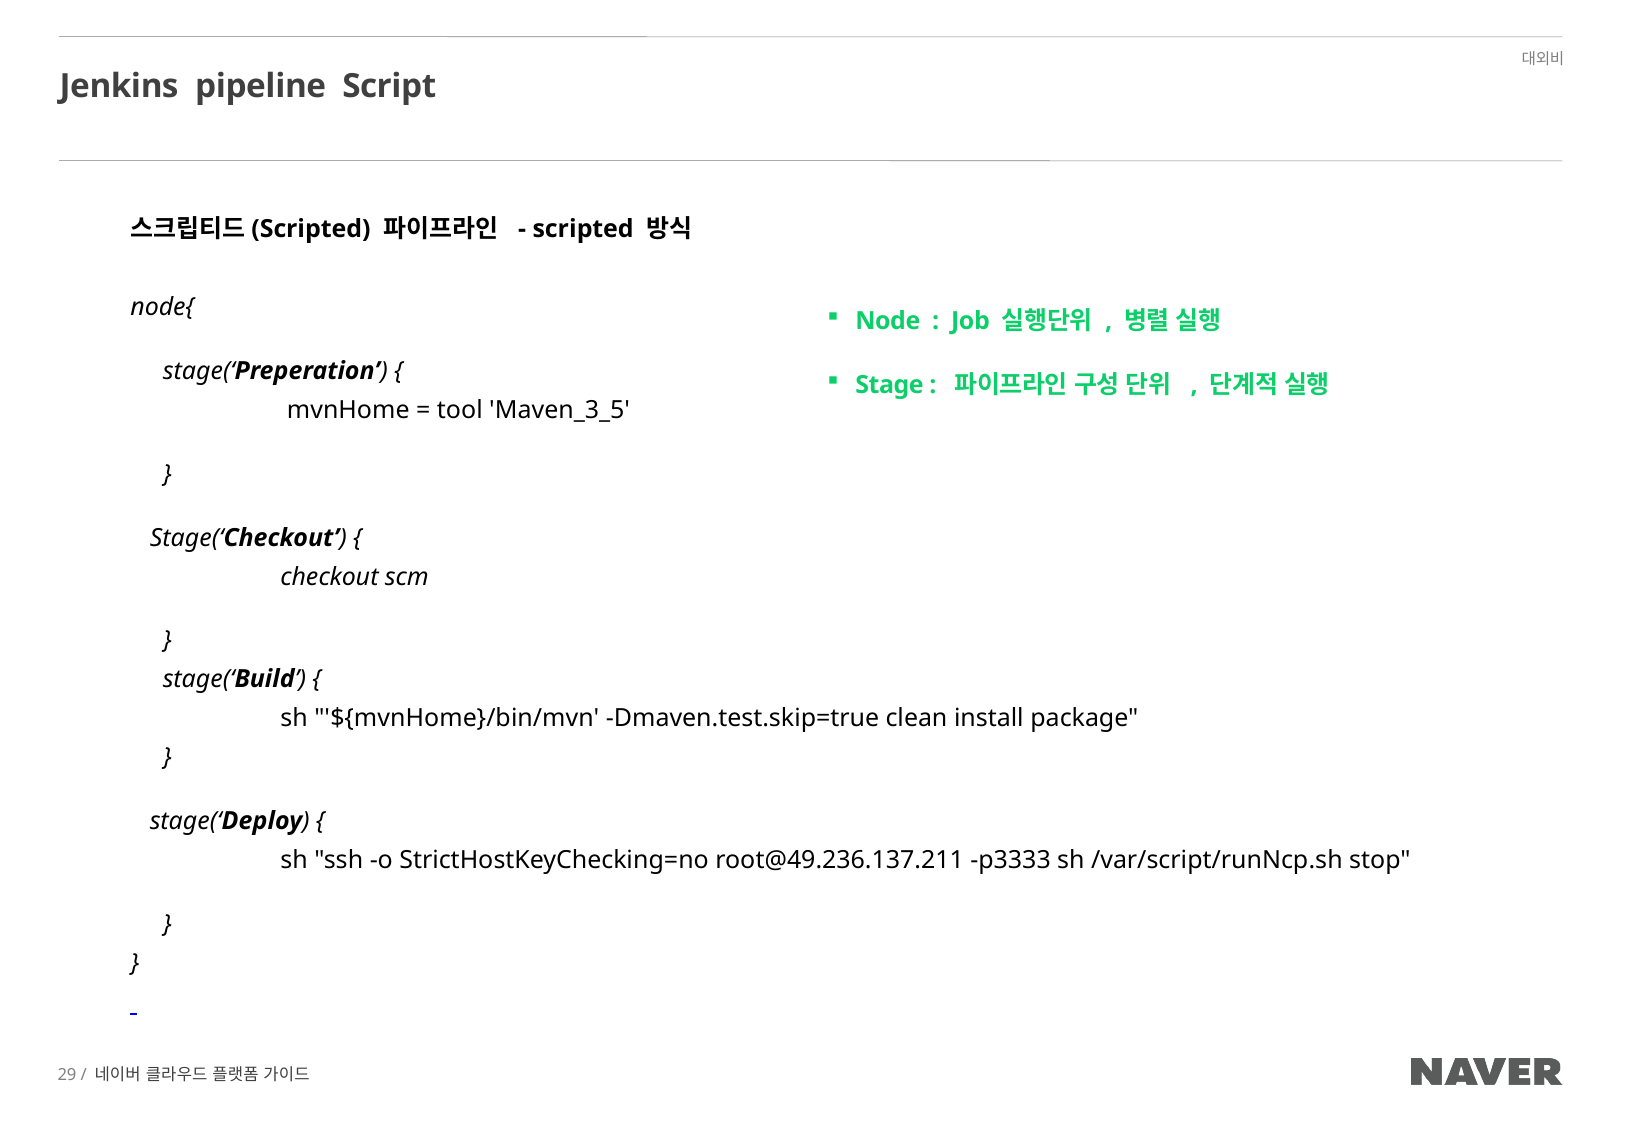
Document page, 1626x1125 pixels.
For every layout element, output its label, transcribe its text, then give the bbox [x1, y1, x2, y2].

text_box Node : Job 실행단위 , 병렬 실행 Stage : 파이프라인 구성 단위 , 단계적 실행 [812, 288, 1427, 406]
text_box 스크립티드(Scripted) 파이프라인 - scripted 방식 node{ stage(‘Preperation’) { mvnHome = tool 'Maven_3_5' } Stage(‘Checkout’) { checkout scm } stage(‘Build’) { sh "'${mvnHome}/bin/mvn' -Dmaven.test.skip=true clean install package" } stage(‘Deploy) { sh "ssh -o StrictHostKeyChecking=no root@49.236.137.211 -p3333 sh /var/script/runNcp.sh stop" } } [115, 196, 1498, 1028]
picture [1411, 1058, 1563, 1085]
title Jenkins pipeline Script [44, 49, 1581, 110]
